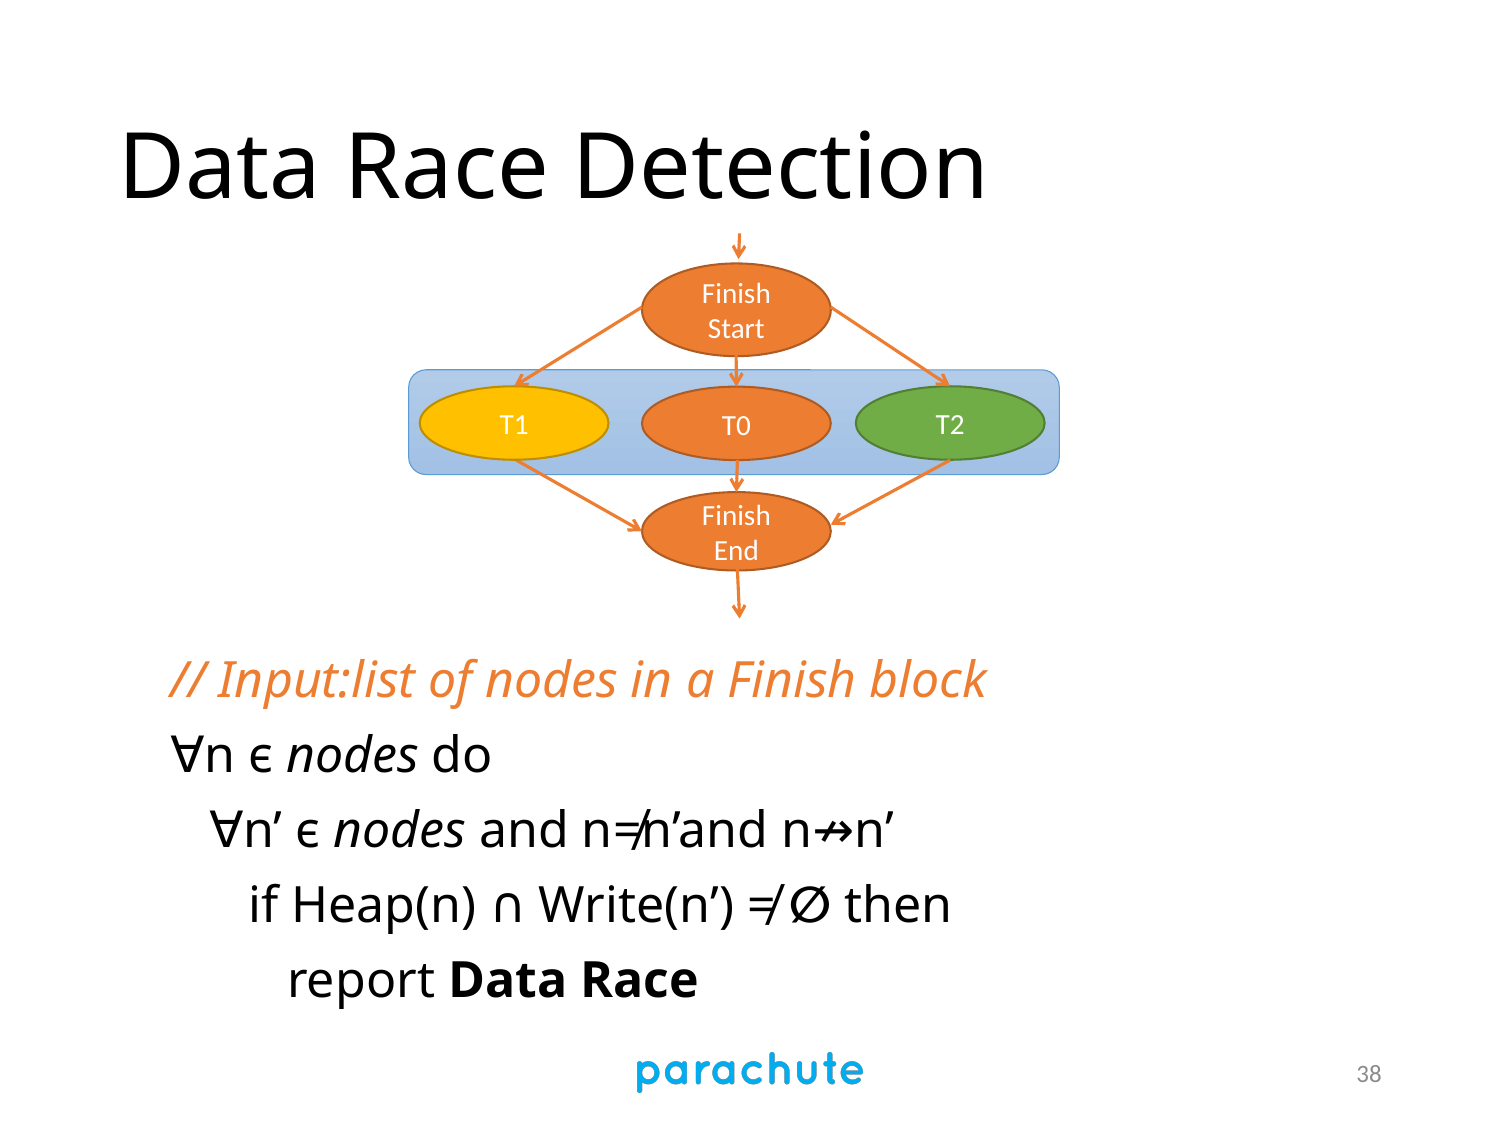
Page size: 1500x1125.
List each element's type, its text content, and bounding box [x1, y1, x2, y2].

text_box T2 [854, 385, 1046, 461]
text_box T1 [418, 385, 610, 461]
picture [643, 1067, 654, 1079]
picture [847, 1066, 857, 1070]
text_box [513, 307, 642, 387]
text_box [951, 369, 1060, 476]
title Data Race Detection [103, 59, 1397, 278]
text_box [830, 460, 951, 525]
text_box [830, 307, 951, 387]
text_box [516, 460, 643, 532]
text_box [408, 369, 516, 476]
list // Input:list of nodes in a Finish block ∀n ϵ nodes do ∀n’ ϵ nodes and n≠n’and n↛n’ if Heap(n) ∩ Write(n’) ≠ ∅ then report Data Race [155, 647, 1450, 1055]
slide_number 38 [1059, 1042, 1397, 1103]
picture [637, 1055, 863, 1093]
text_box Finish End [641, 491, 832, 572]
text_box T0 [640, 385, 832, 462]
text_box Finish Start [641, 262, 832, 358]
text_box [738, 369, 921, 476]
text_box [544, 369, 735, 476]
